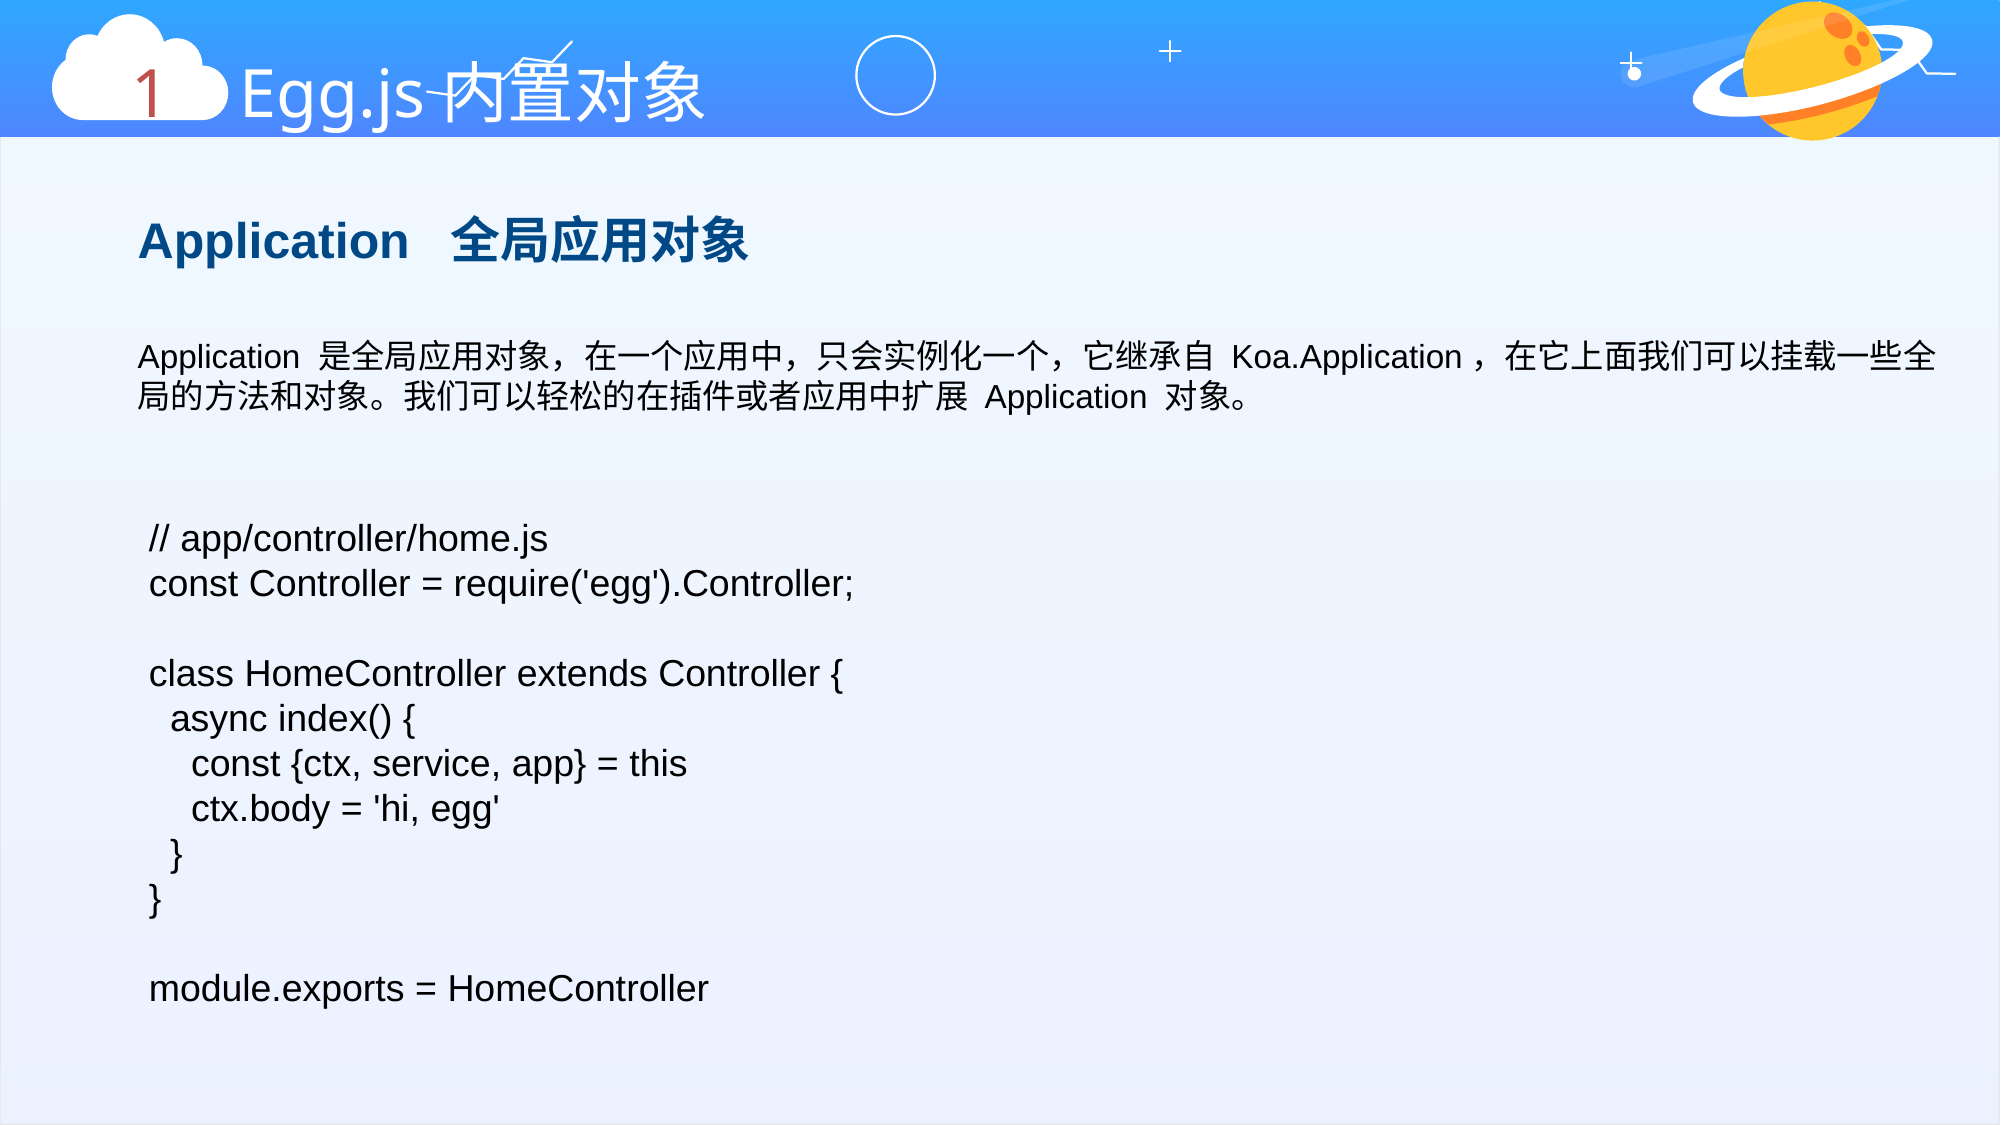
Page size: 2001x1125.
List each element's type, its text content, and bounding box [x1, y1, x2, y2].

text_box 1 Egg.js内置对象 [52, 43, 789, 138]
text_box // app/controller/home.js const Controller = require('egg').Controller; class HomeController extends Controller { async index() { const {ctx, service, app} = this ctx.body = 'hi, egg' } } module.exports = HomeController [134, 506, 1958, 1016]
text_box Application 全局应用对象 [122, 201, 1046, 277]
text_box Application 是全局应用对象，在一个应用中，只会实例化一个，它继承自 Koa.Application，在它上面我们可以挂载一些全局的方法和对象。我们可以轻松的在插件或者应用中扩展 Application 对象。 [123, 328, 1976, 423]
text_box [71, 14, 192, 43]
